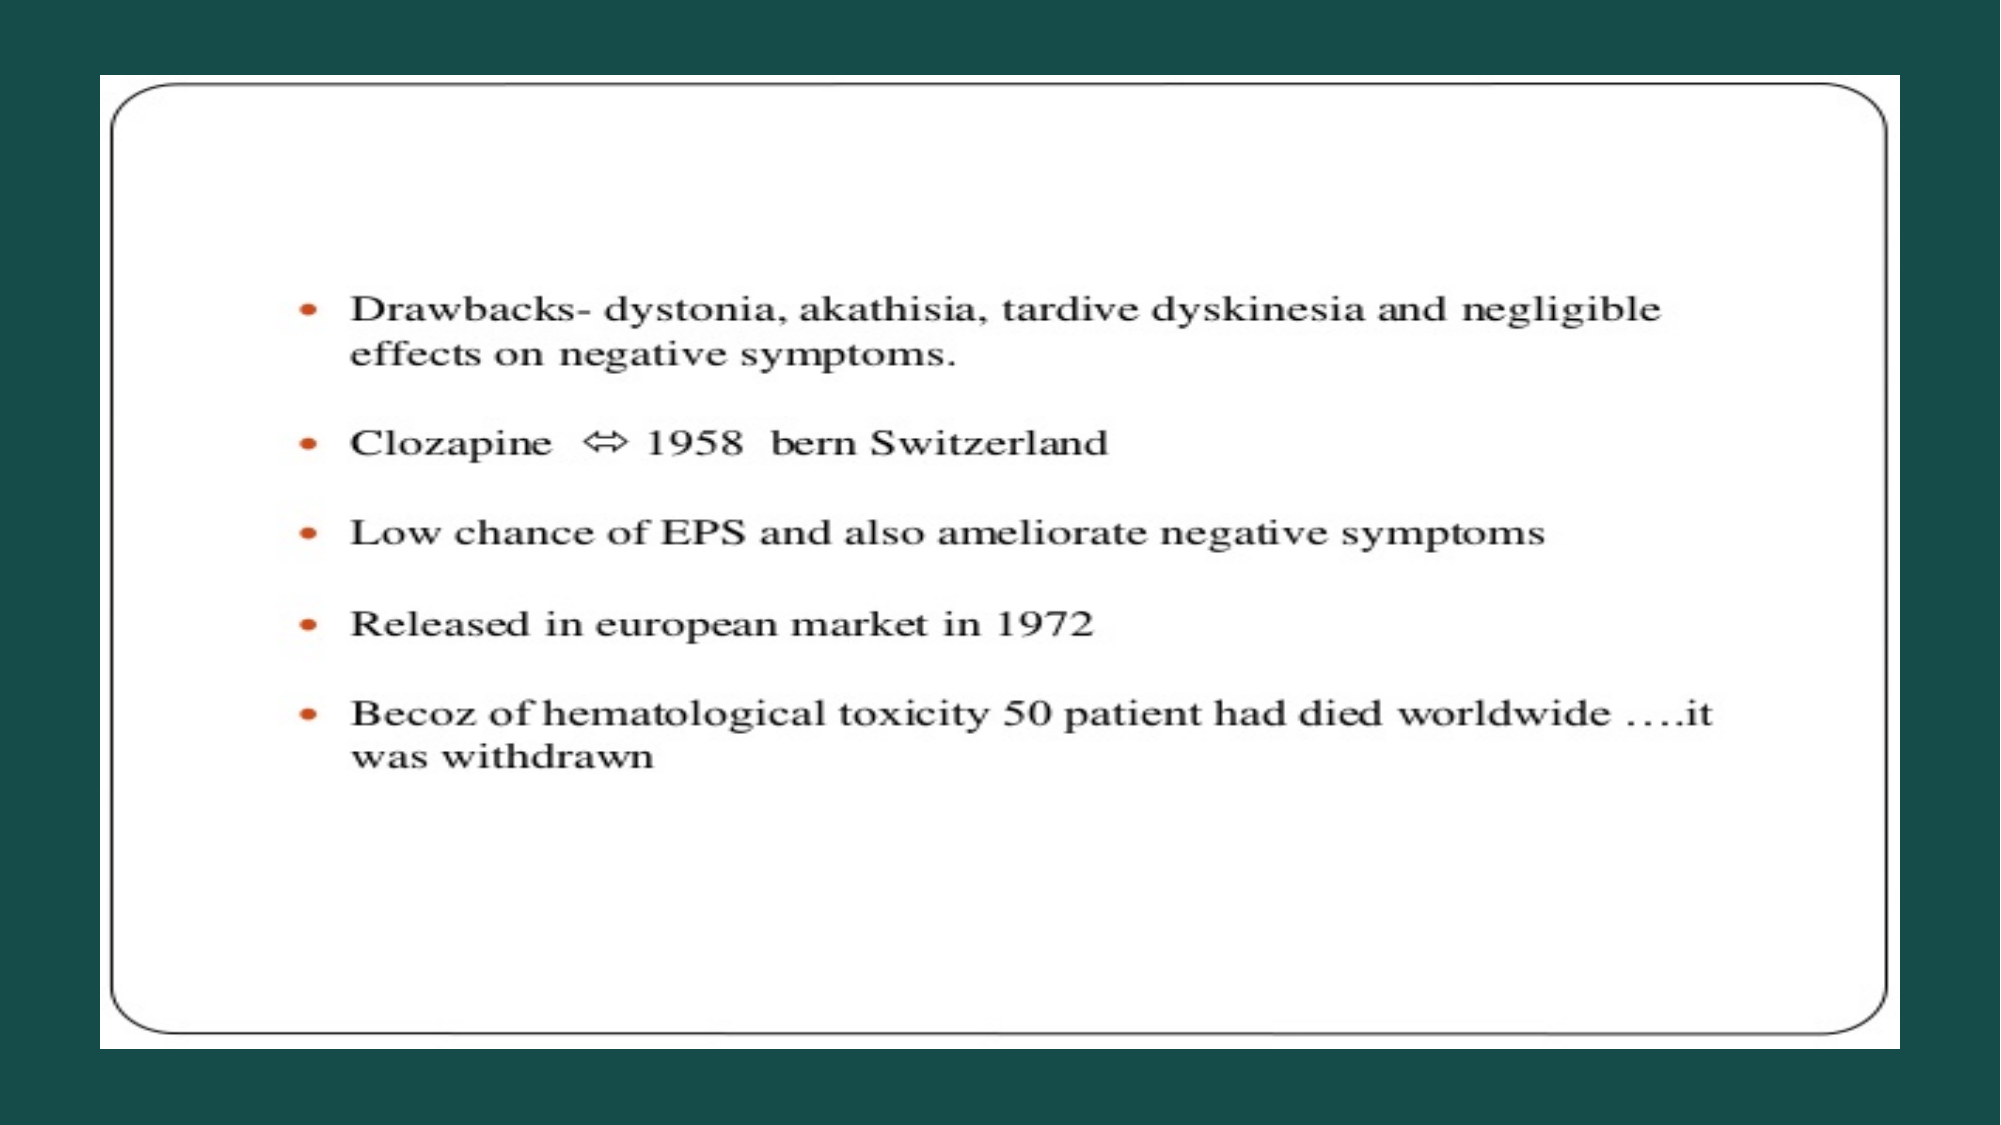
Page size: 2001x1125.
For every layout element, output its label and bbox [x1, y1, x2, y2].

picture [100, 75, 1900, 1050]
